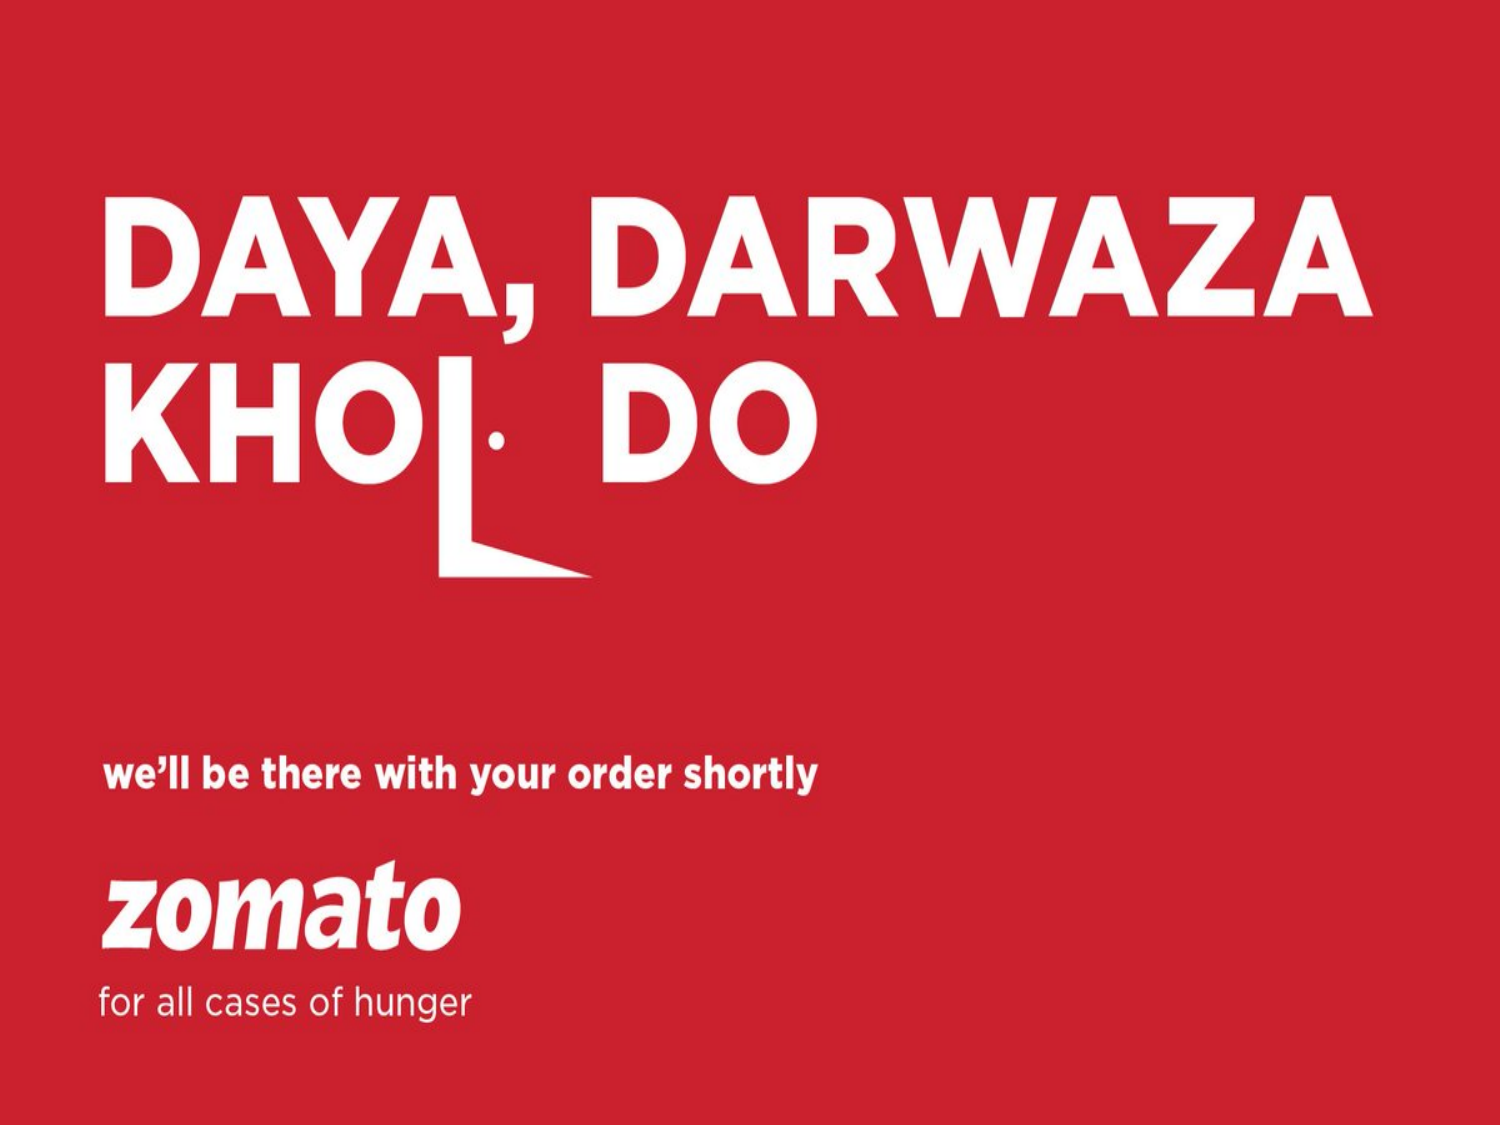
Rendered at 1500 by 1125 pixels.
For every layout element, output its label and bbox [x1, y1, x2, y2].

list [0, 0, 1500, 1125]
